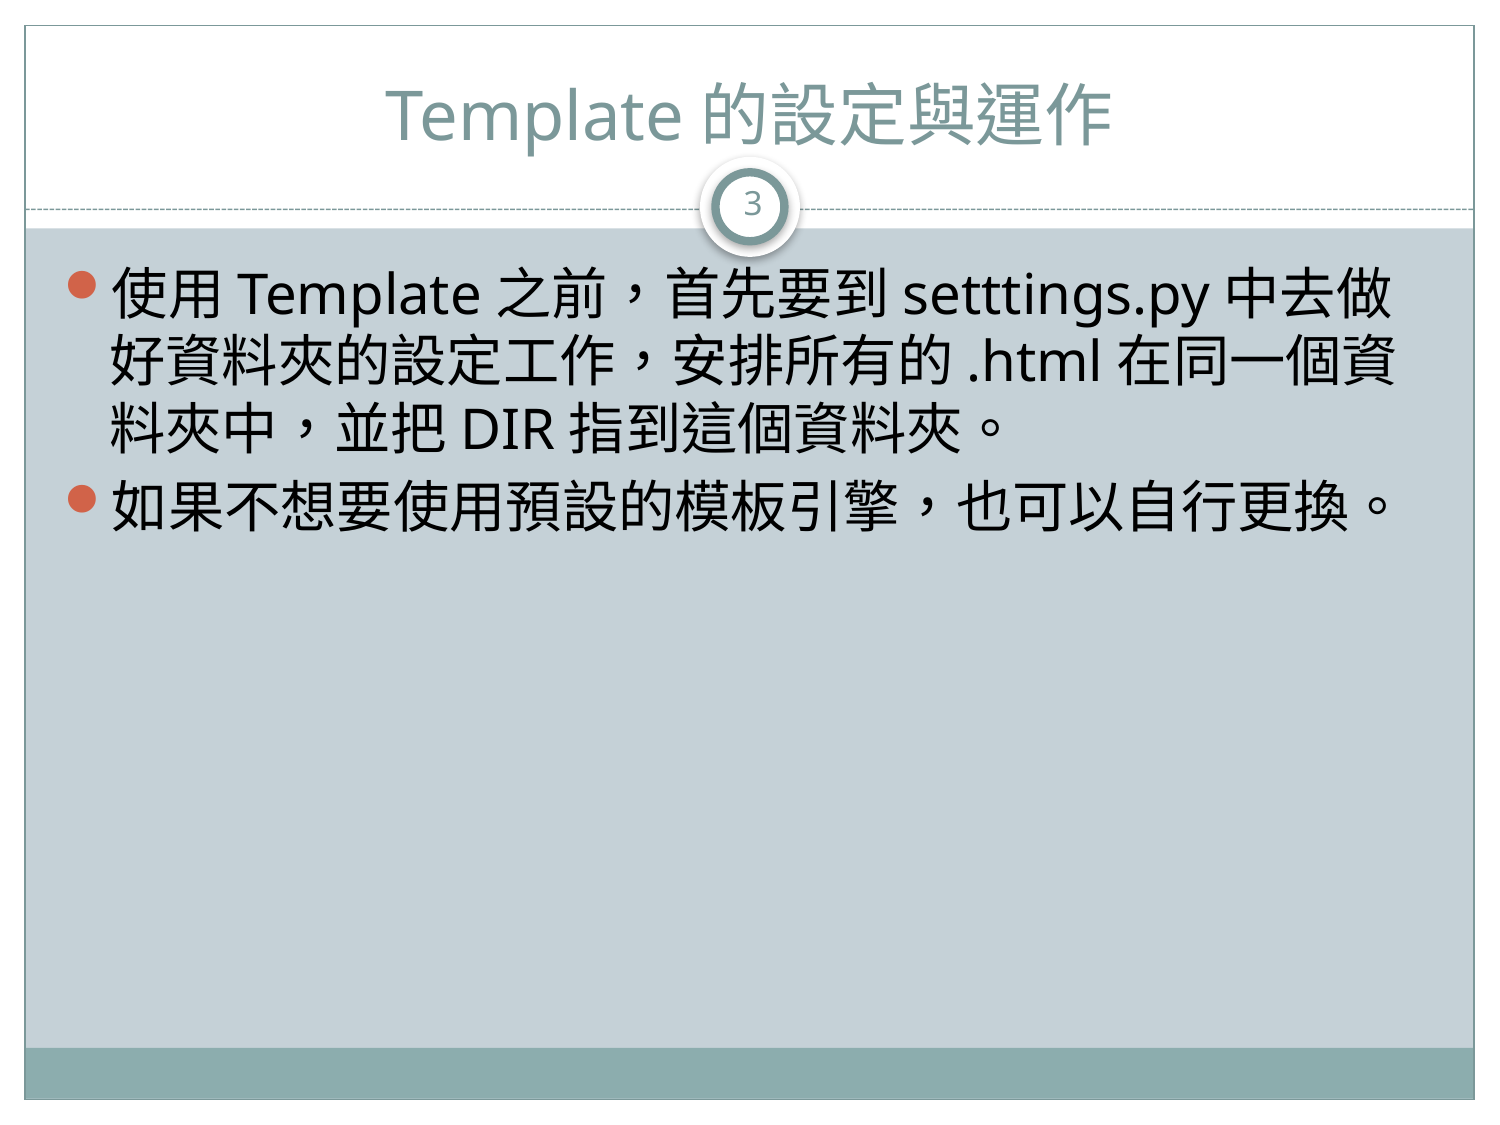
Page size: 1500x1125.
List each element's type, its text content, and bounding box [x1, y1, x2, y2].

list 使用Template之前，首先要到setttings.py中去做好資料夾的設定工作，安排所有的.html在同一個資料夾中，並把DIR指到這個資料夾。 如果不想要使用預設的模板引擎，也可以自行更換。 [49, 250, 1445, 1001]
title Template的設定與運作 [49, 37, 1450, 162]
slide_number 3 [715, 168, 791, 241]
